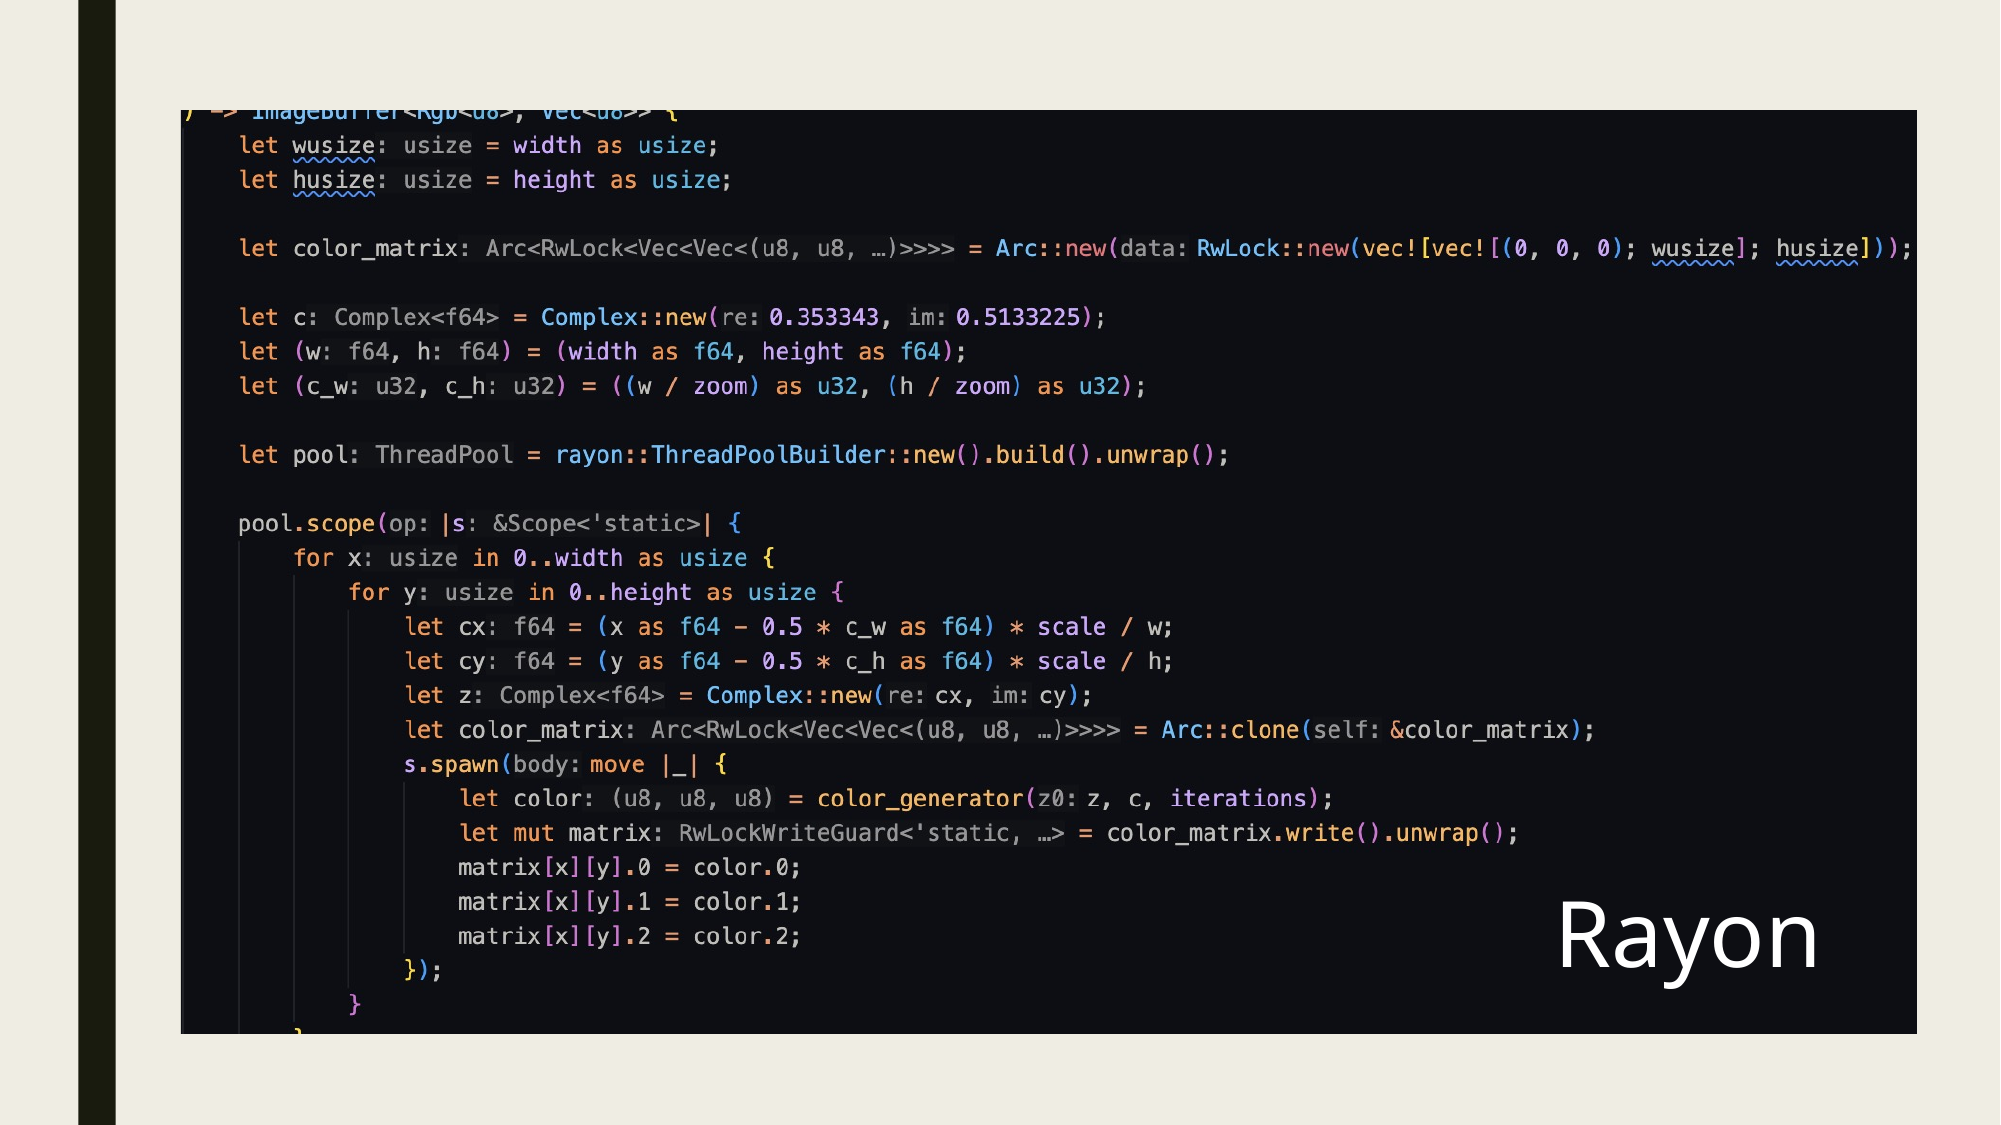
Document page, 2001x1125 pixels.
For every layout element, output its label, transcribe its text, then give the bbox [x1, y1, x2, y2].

title Rayon [1539, 881, 2000, 1125]
picture [180, 110, 1917, 1034]
